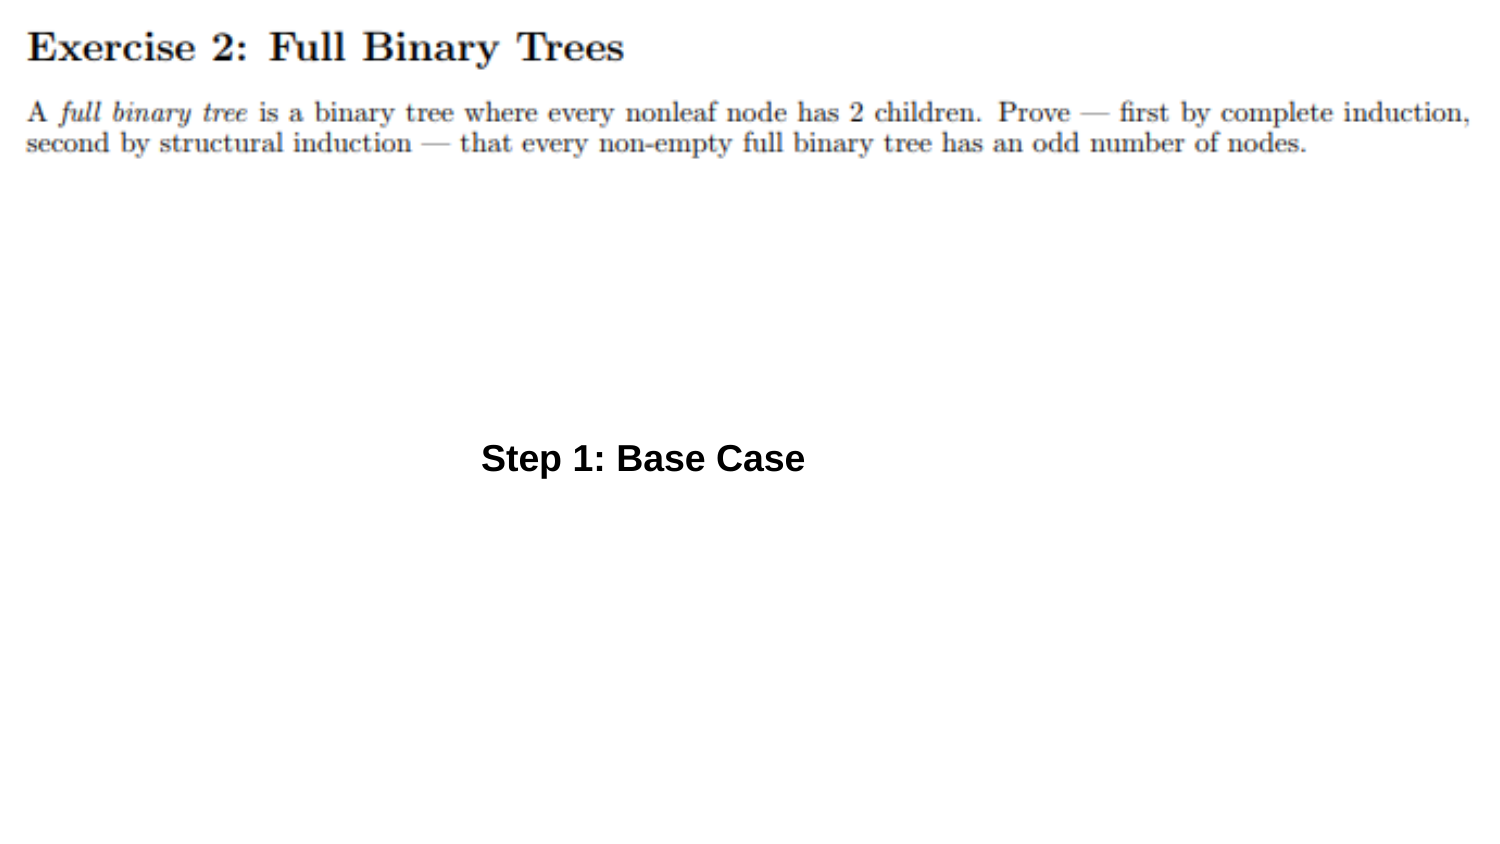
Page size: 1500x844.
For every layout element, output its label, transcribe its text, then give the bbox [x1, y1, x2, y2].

text_box Step 1: Base Case [465, 419, 851, 644]
picture [21, 21, 1479, 173]
